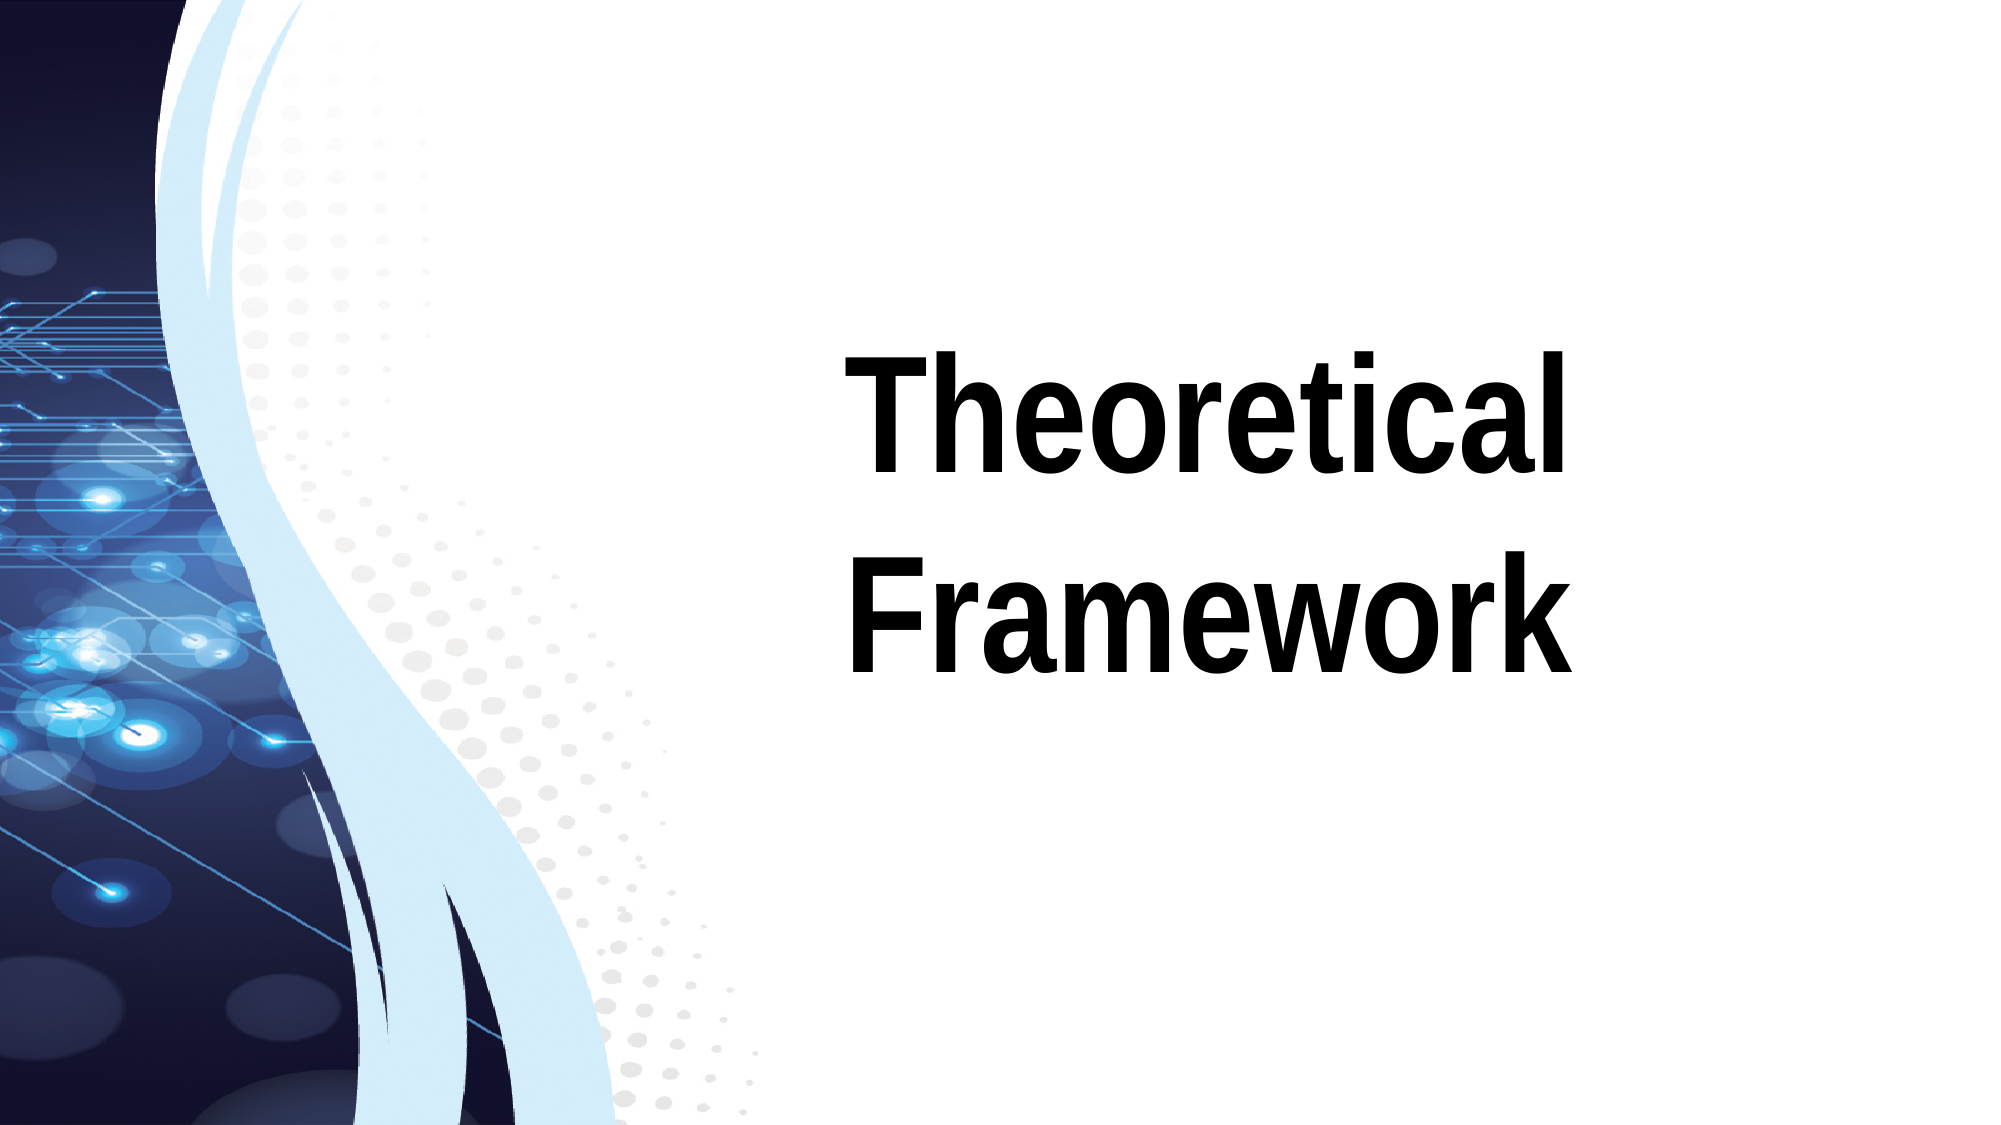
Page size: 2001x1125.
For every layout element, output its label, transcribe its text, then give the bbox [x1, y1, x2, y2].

picture [0, 0, 2000, 1125]
text_box Theoretical Framework [485, 298, 1934, 714]
